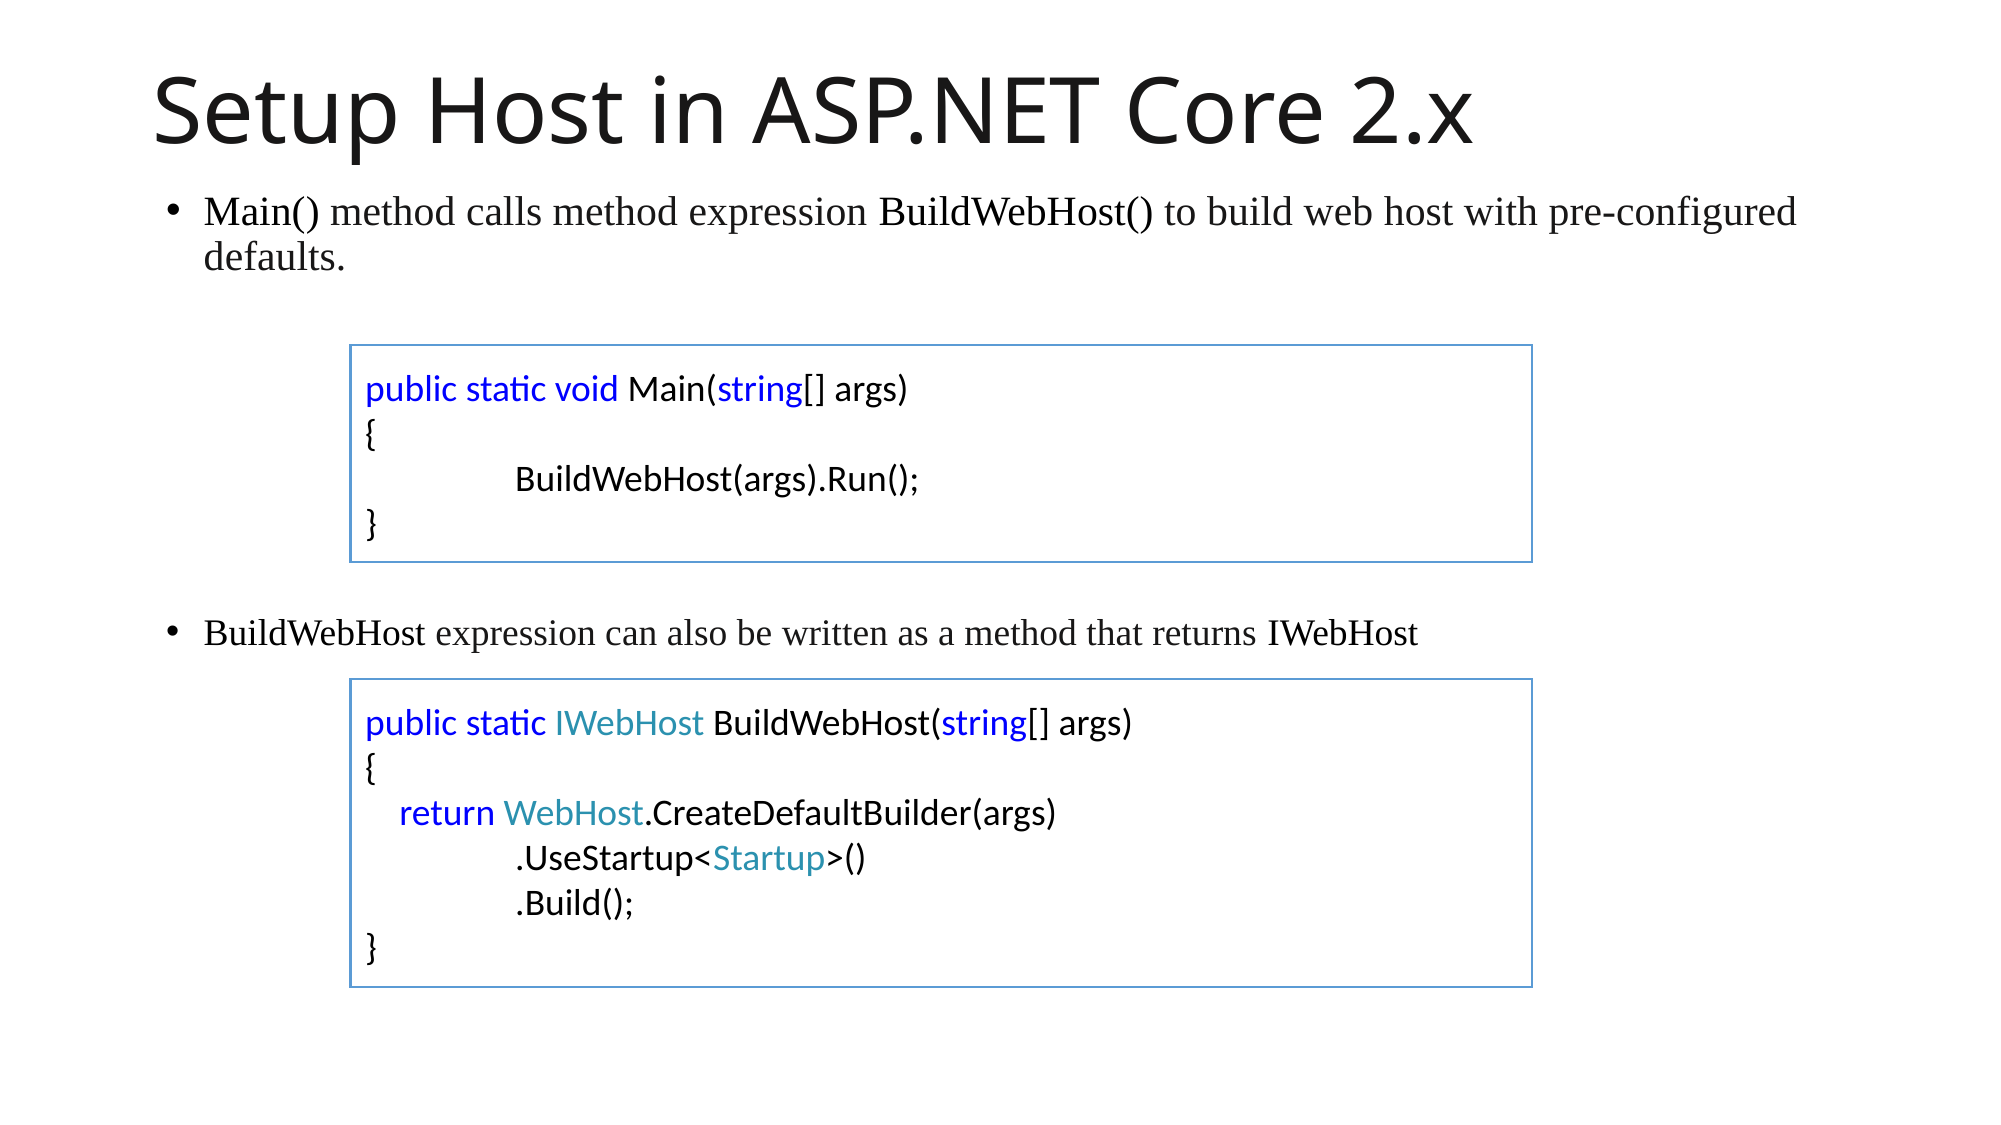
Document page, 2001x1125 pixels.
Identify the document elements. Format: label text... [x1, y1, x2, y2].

list Main() method calls method expression BuildWebHost() to build web host with pre-configured defaults. BuildWebHost expression can also be written as a method that returns IWebHost [151, 182, 1877, 988]
title Setup Host in ASP.NET Core 2.x [137, 59, 1863, 278]
text_box public static IWebHost BuildWebHost(string[] args) { return WebHost.CreateDefaultBuilder(args) .UseStartup<Startup>() .Build(); } [349, 678, 1533, 988]
text_box public static void Main(string[] args) { BuildWebHost(args).Run(); } [349, 344, 1533, 563]
